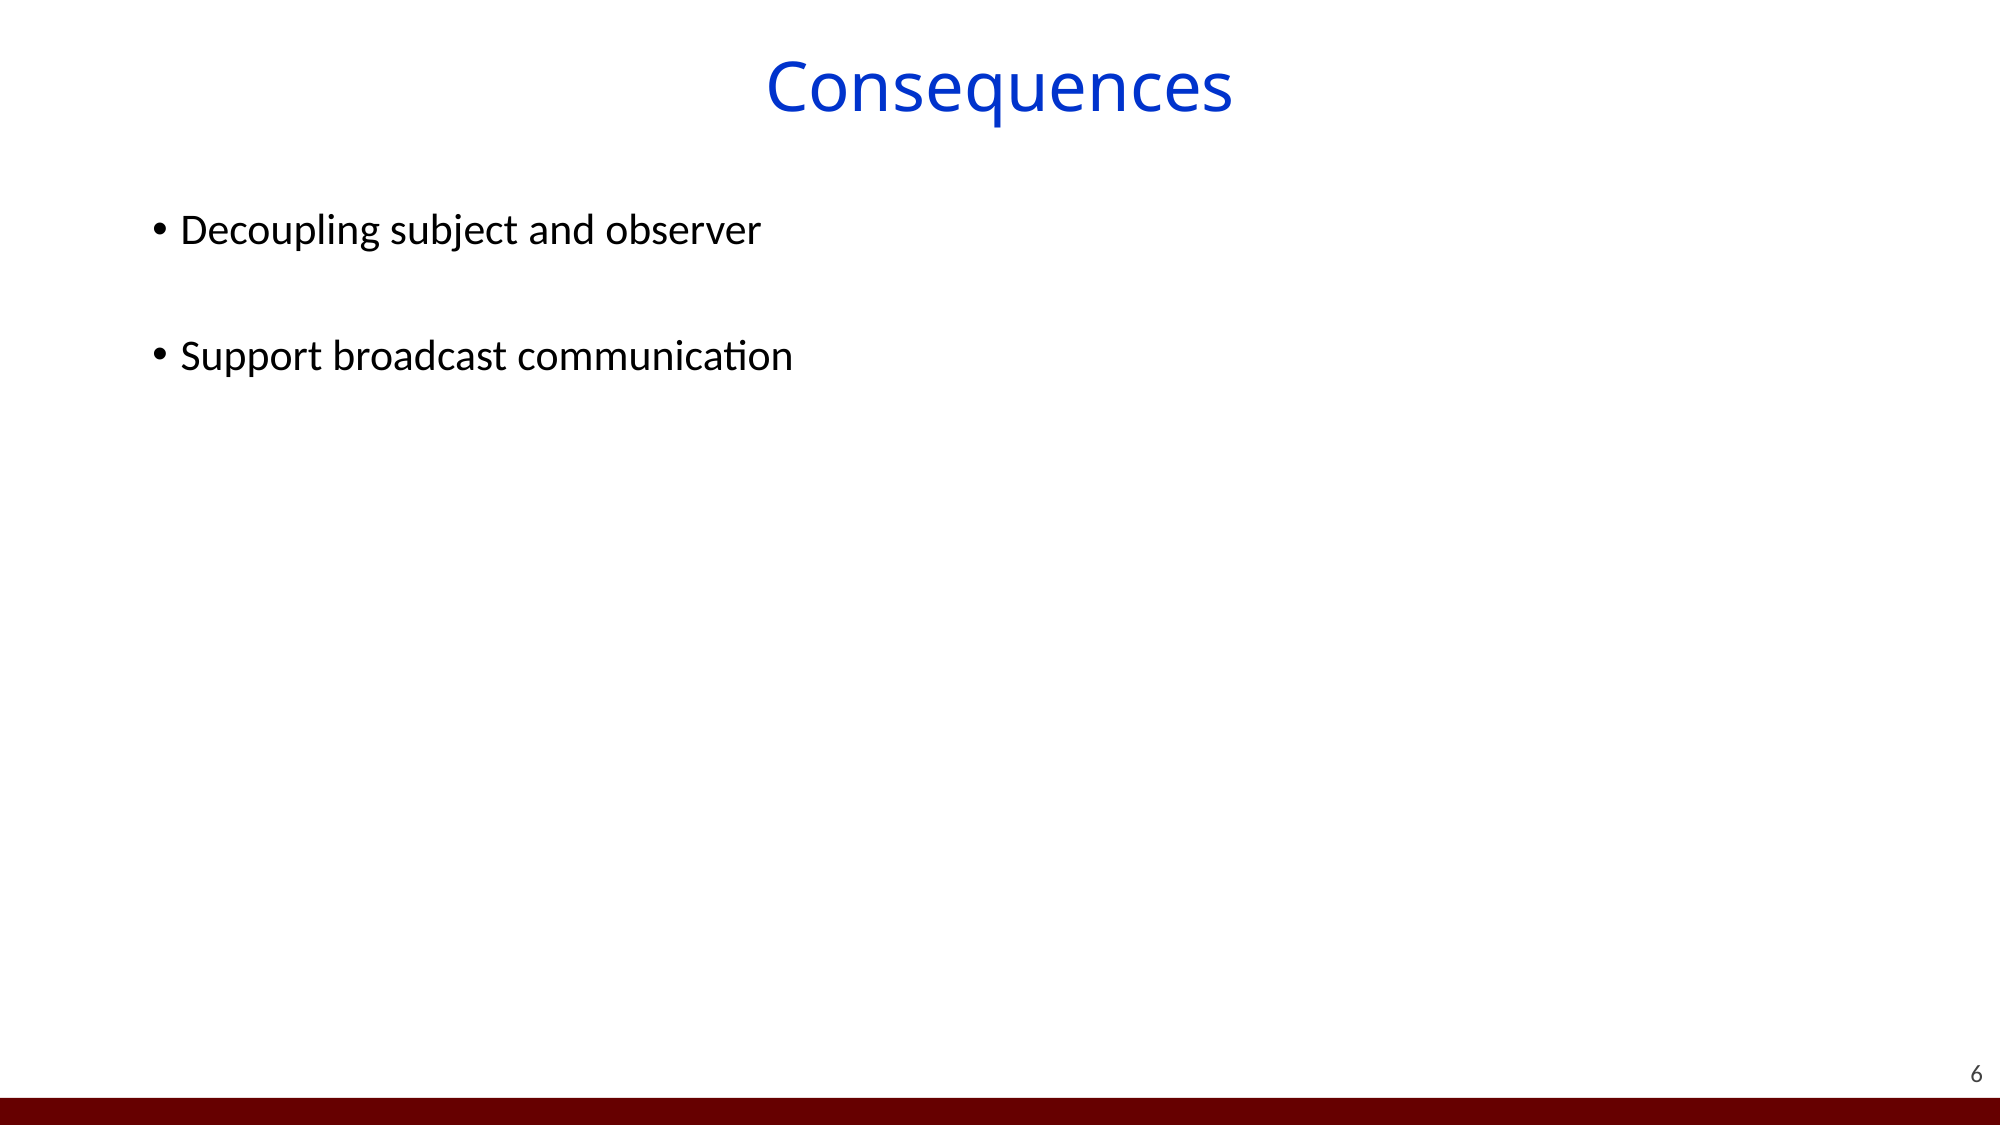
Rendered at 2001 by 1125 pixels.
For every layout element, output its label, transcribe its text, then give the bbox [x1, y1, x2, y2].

list Decoupling subject and observer Support broadcast communication [137, 199, 1863, 1014]
title Consequences [137, 18, 1863, 160]
